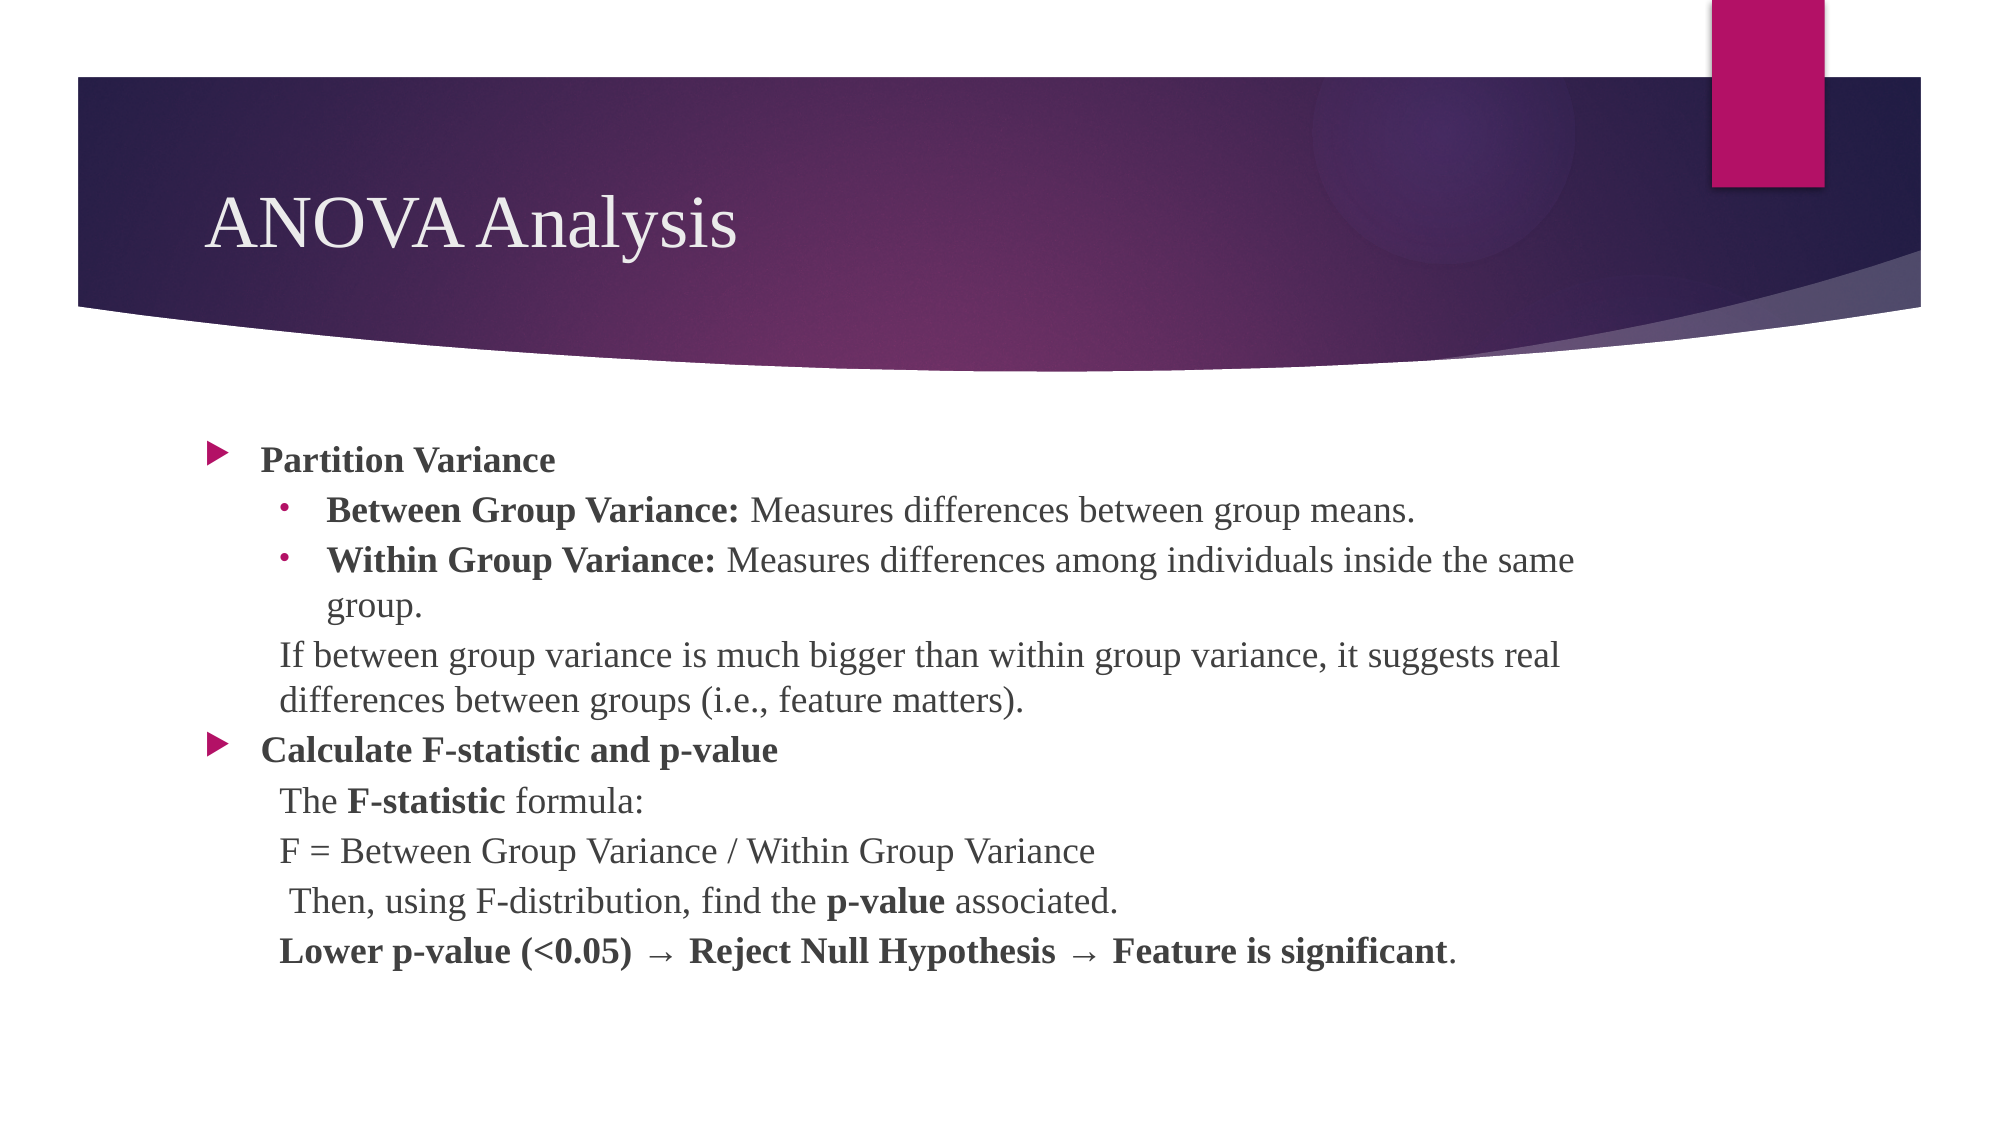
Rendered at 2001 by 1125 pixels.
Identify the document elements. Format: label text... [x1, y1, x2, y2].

list Partition Variance Between Group Variance: Measures differences between group means. Within Group Variance: Measures differences among individuals inside the same group. If between group variance is much bigger than within group variance, it suggests real differences between groups (i.e., feature matters). Calculate F-statistic and p-value The F-statistic formula: F = Between Group Variance / Within Group Variance Then, using F-distribution, find the p-value associated. Lower p-value (<0.05) → Reject Null Hypothesis → Feature is significant. [189, 427, 1638, 988]
title ANOVA Analysis [189, 159, 1627, 276]
